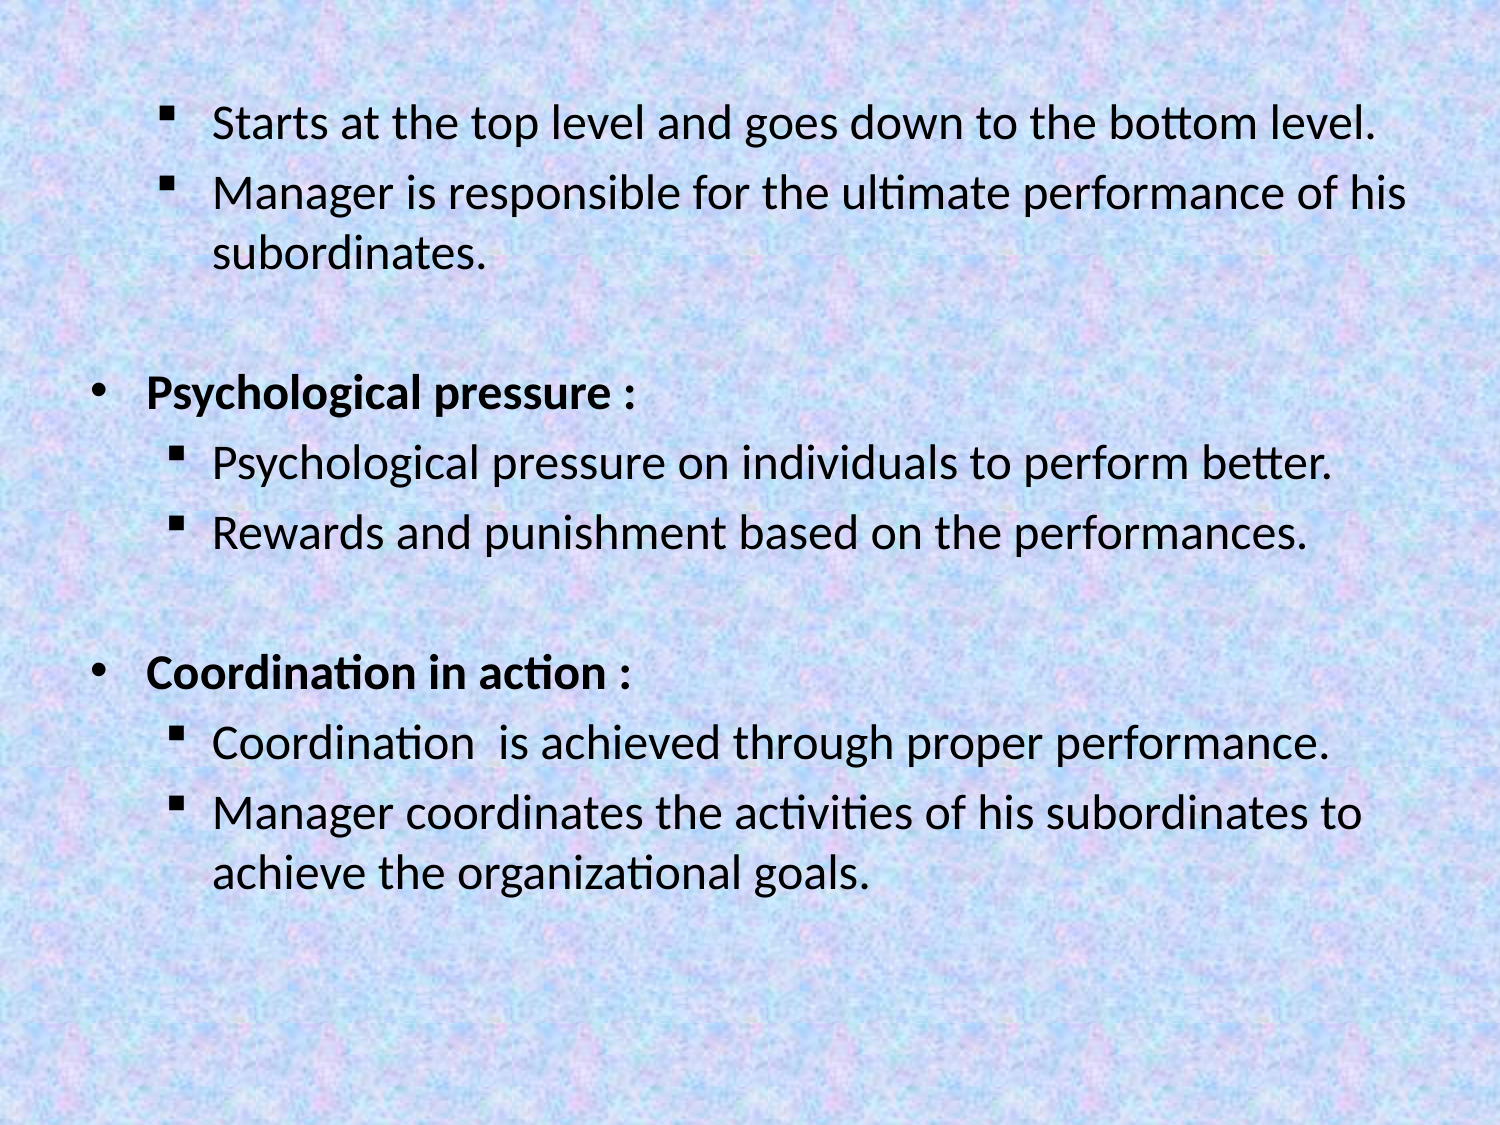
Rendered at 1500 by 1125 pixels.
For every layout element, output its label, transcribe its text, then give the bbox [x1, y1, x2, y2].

picture [0, 0, 1500, 1125]
list Starts at the top level and goes down to the bottom level. Manager is responsible for the ultimate performance of his subordinates. Psychological pressure : Psychological pressure on individuals to perform better. Rewards and punishment based on the performances. Coordination in action : Coordination is achieved through proper performance. Manager coordinates the activities of his subordinates to achieve the organizational goals. [75, 82, 1425, 1079]
